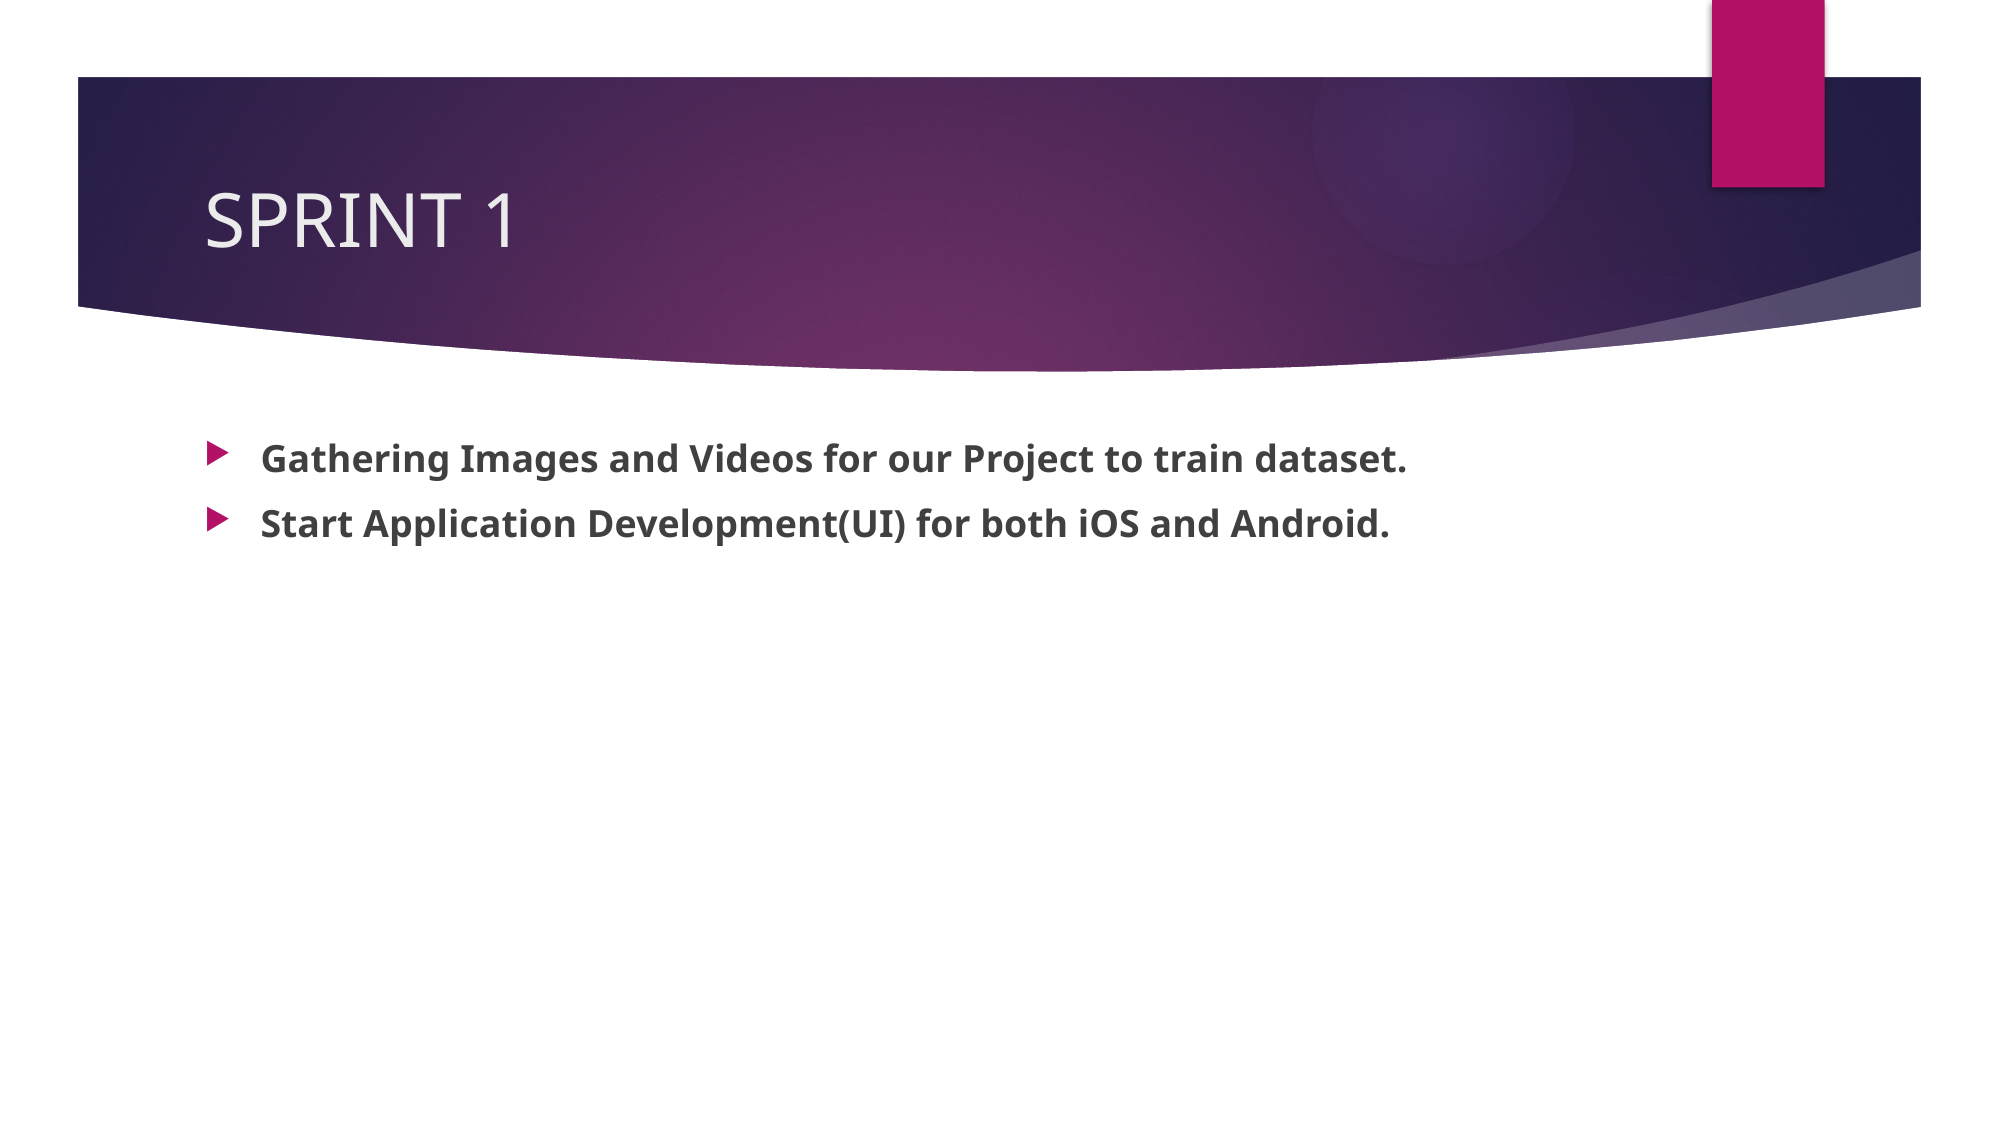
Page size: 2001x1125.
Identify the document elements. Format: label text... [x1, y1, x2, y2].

title SPRINT 1 [189, 159, 1627, 276]
list Gathering Images and Videos for our Project to train dataset. Start Application Development(UI) for both iOS and Android. [189, 427, 1638, 988]
